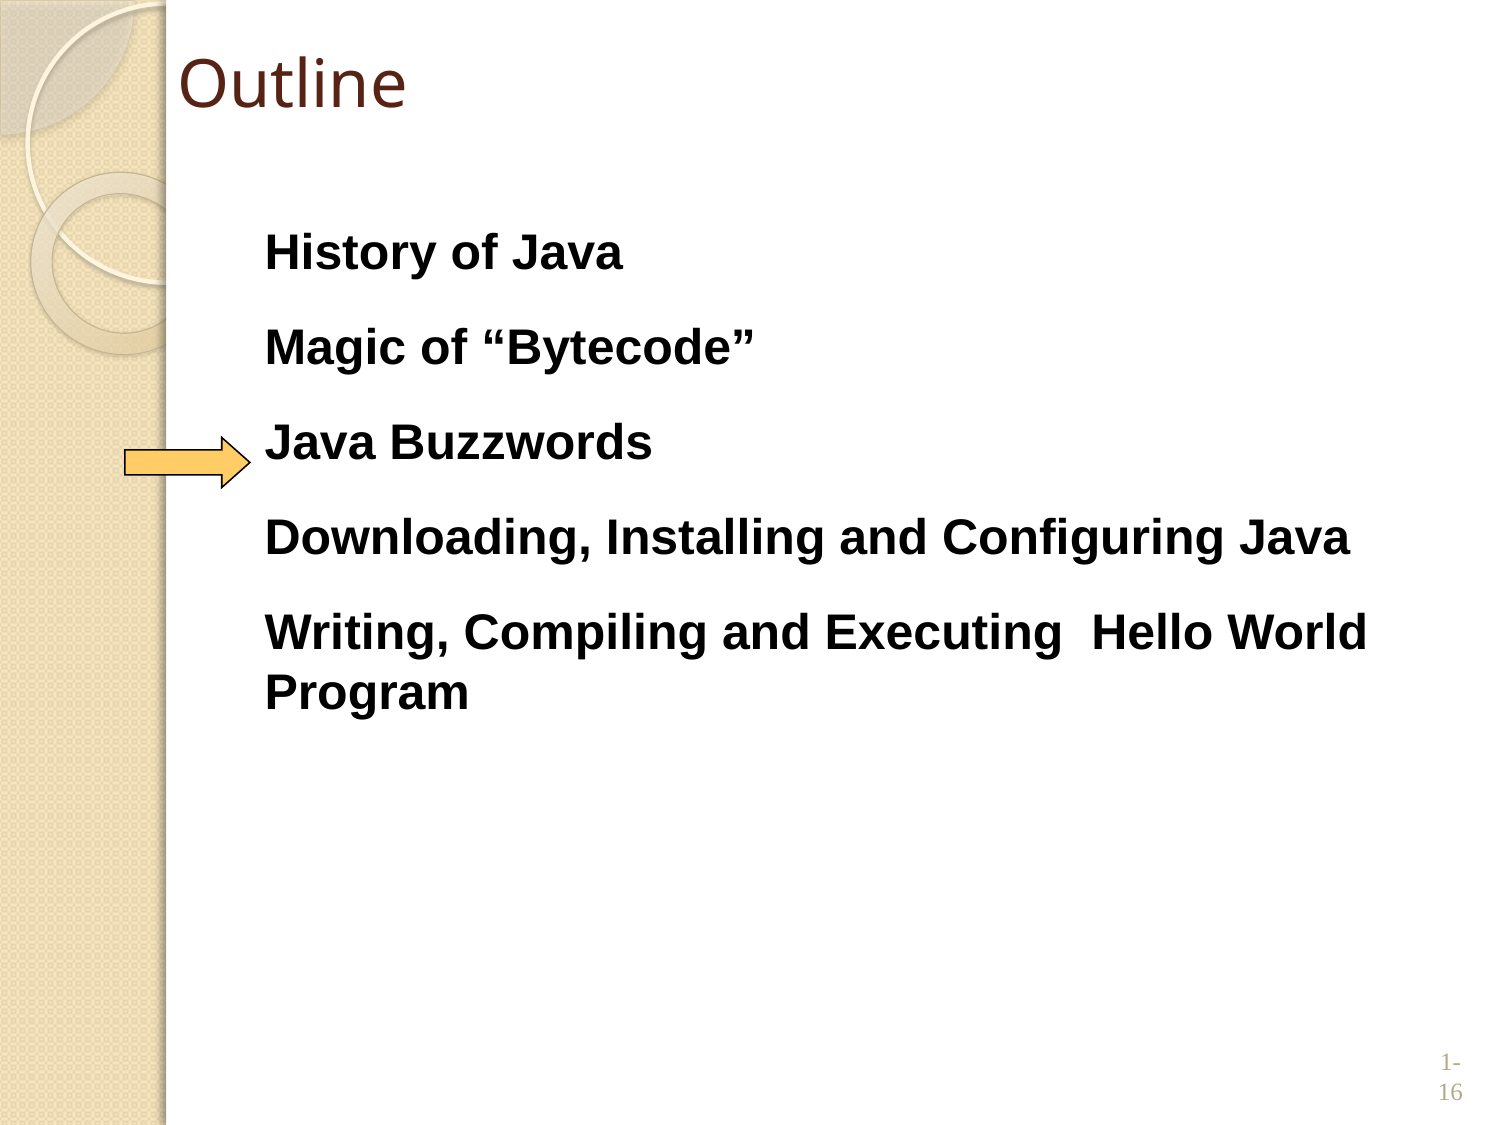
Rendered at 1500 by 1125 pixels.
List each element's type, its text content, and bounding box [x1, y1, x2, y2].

slide_number 1-16 [1413, 1034, 1488, 1113]
title Outline [162, 24, 1463, 138]
text_box History of Java Magic of “Bytecode” Java Buzzwords Downloading, Installing and Configuring Java Writing, Compiling and Executing Hello World Program [249, 212, 1500, 727]
text_box [124, 437, 250, 488]
